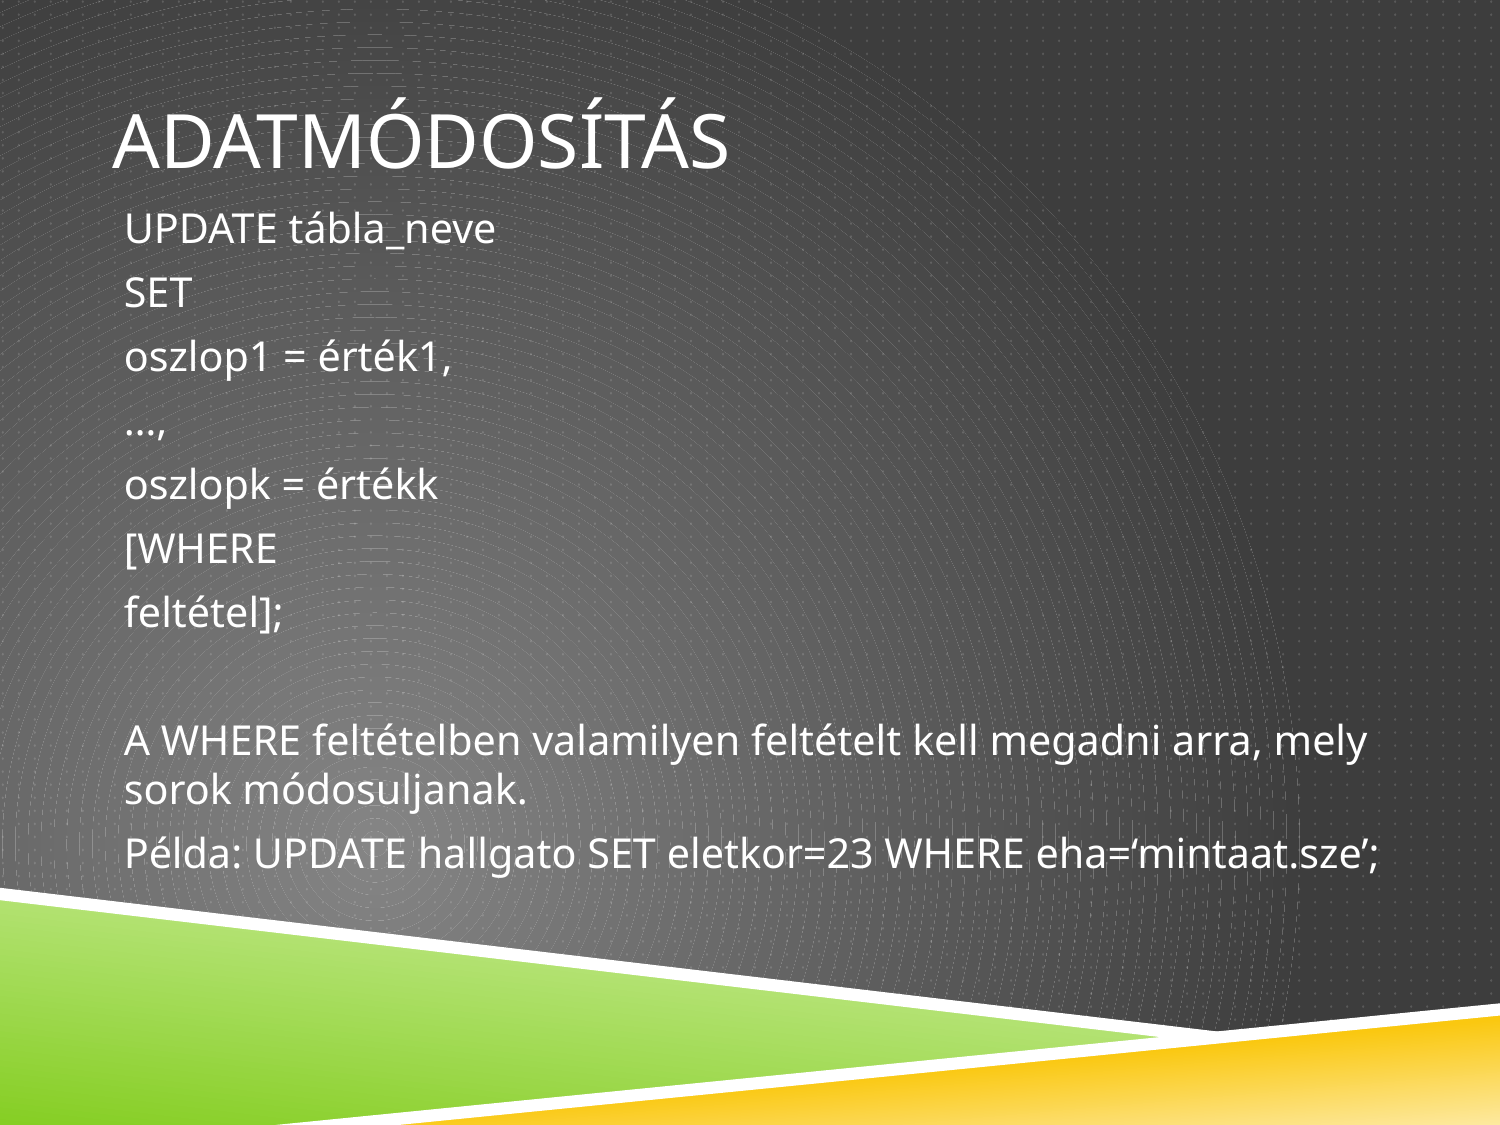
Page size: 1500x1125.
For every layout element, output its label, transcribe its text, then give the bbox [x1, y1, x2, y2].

list UPDATE tábla_neve SET oszlop1 = érték1, …, oszlopk = értékk [WHERE feltétel]; A WHERE feltételben valamilyen feltételt kell megadni arra, mely sorok módosuljanak. Példa: UPDATE hallgato SET eletkor=23 WHERE eha=‘mintaat.sze’; [112, 195, 1388, 931]
title Adatmódosítás [112, 45, 1388, 195]
